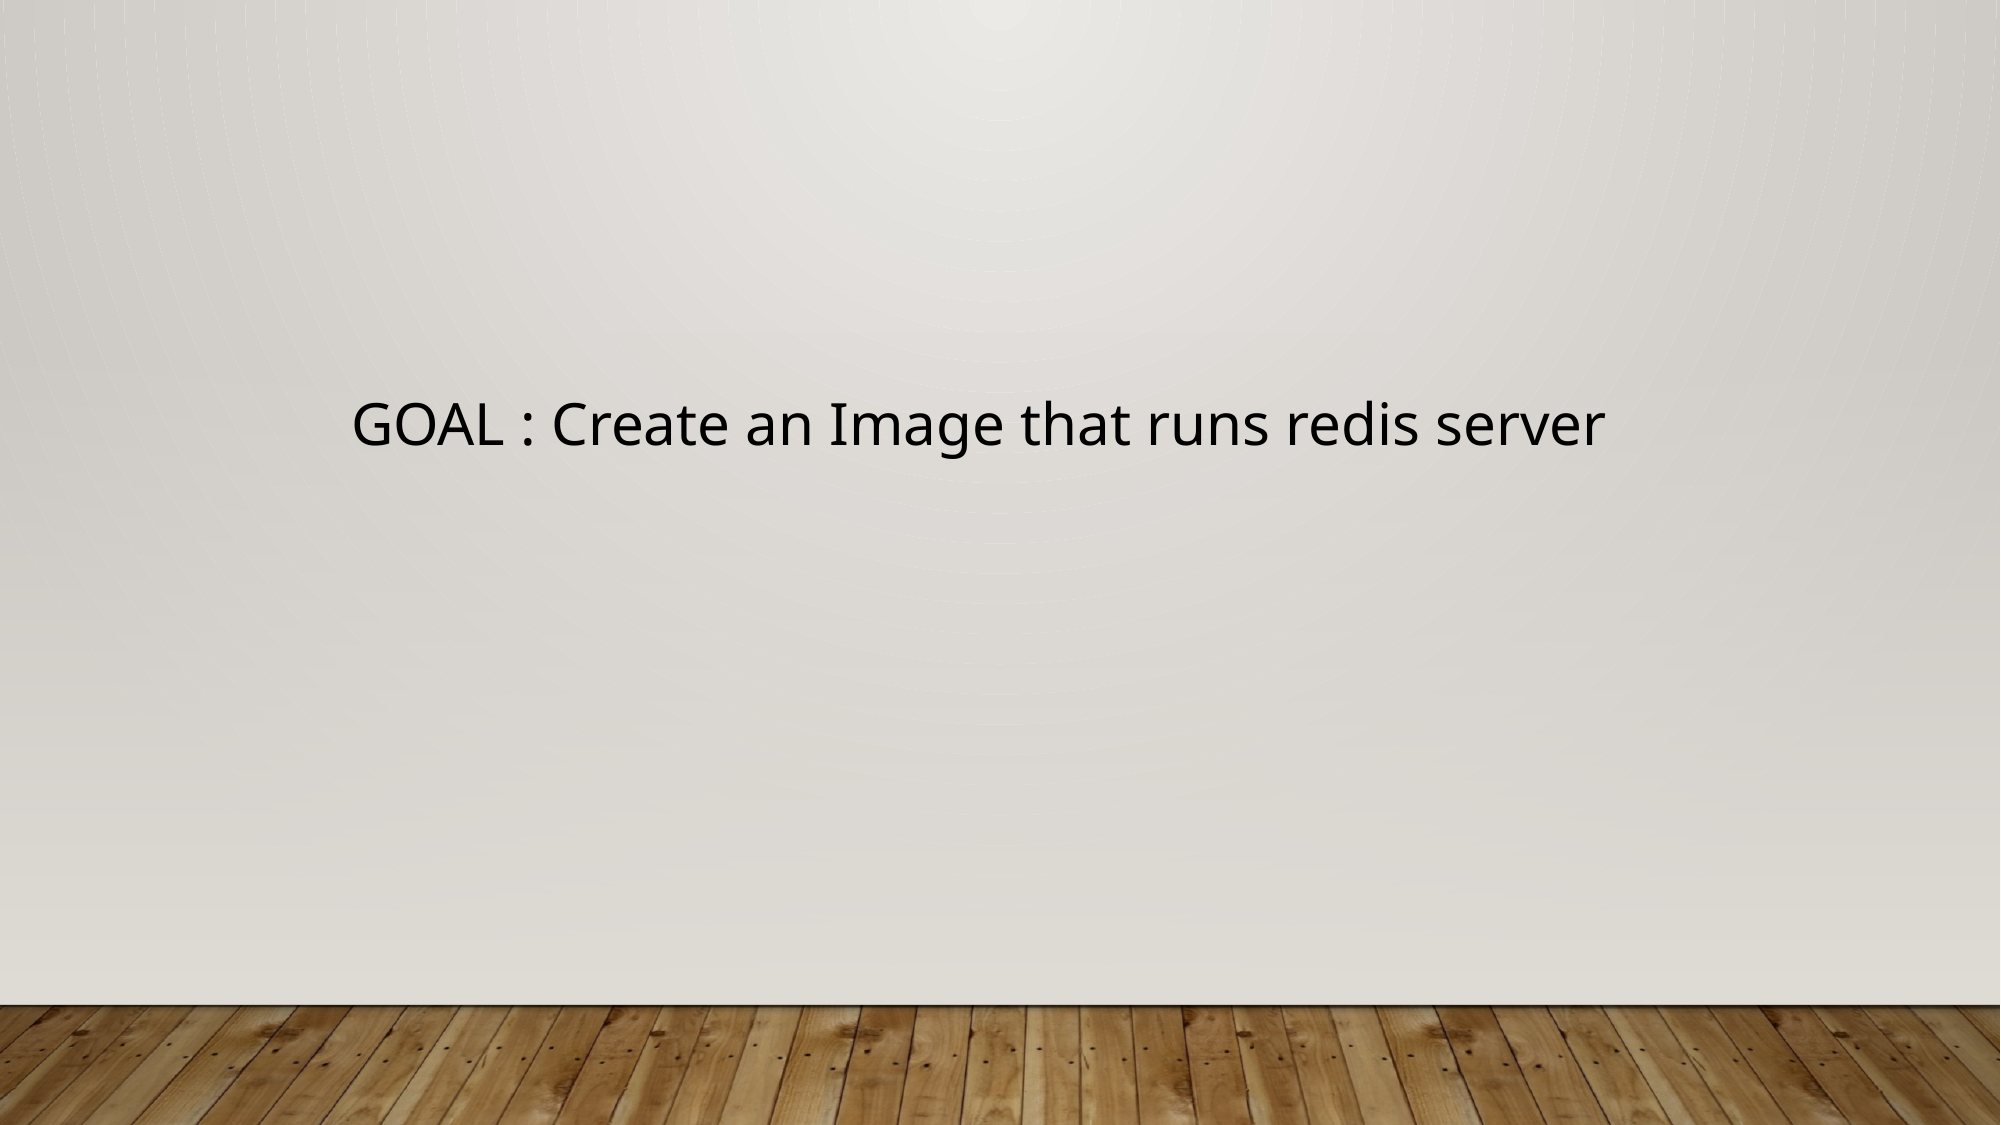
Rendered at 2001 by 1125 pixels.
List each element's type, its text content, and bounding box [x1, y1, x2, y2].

picture [0, 1005, 2000, 1125]
text_box GOAL : Create an Image that runs redis server [336, 334, 1841, 465]
